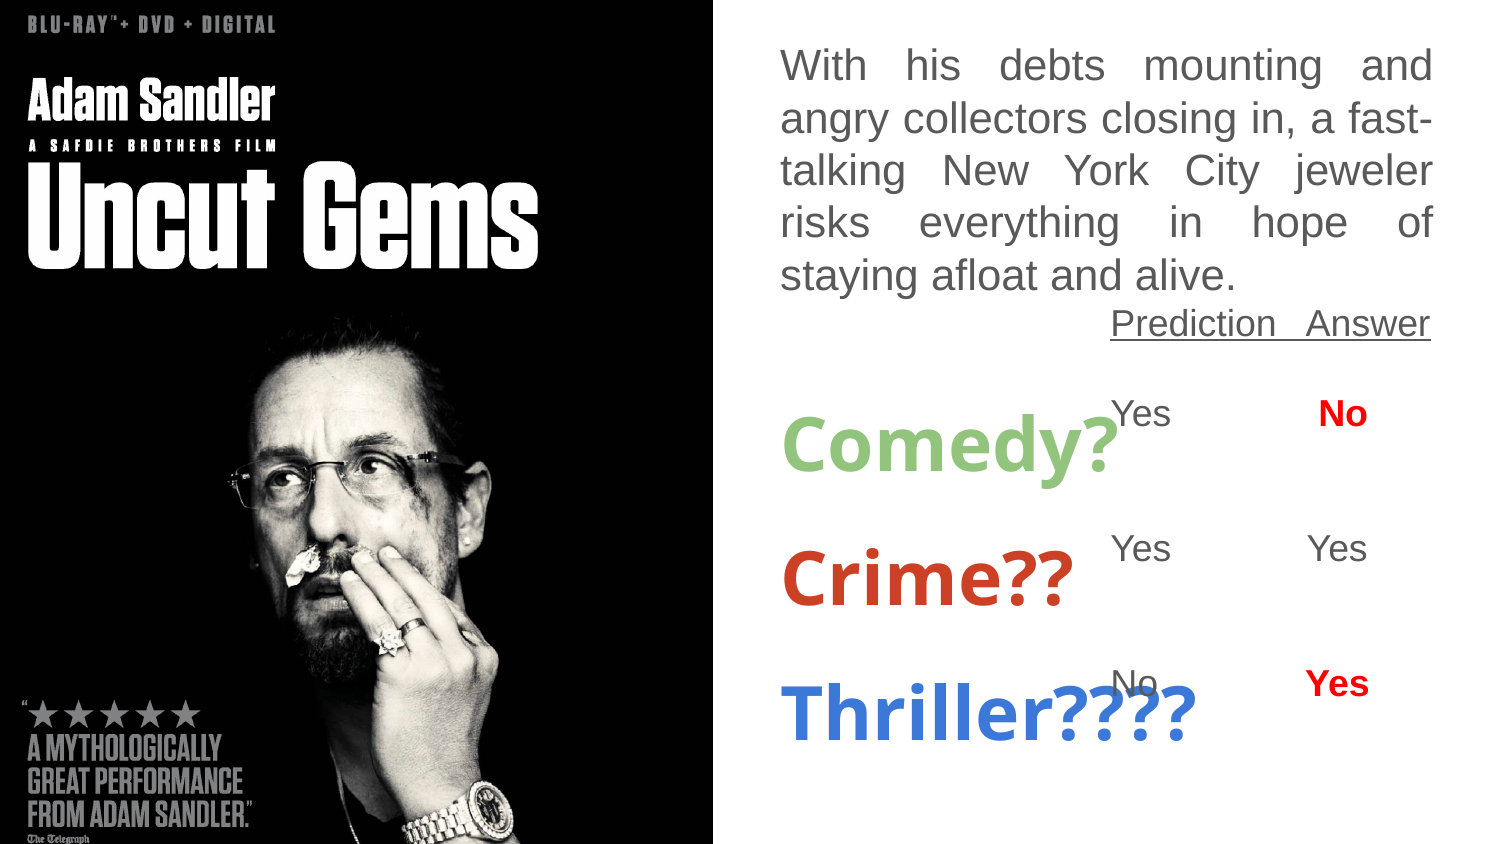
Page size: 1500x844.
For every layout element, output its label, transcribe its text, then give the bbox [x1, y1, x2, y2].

picture [0, 0, 713, 844]
subtitle With his debts mounting and angry collectors closing in, a fast-talking New York City jeweler risks everything in hope of staying afloat and alive. Comedy? Crime?? Thriller???? [765, 22, 1449, 783]
text_box Prediction Answer Yes No Yes Yes No Yes [1095, 284, 1481, 719]
